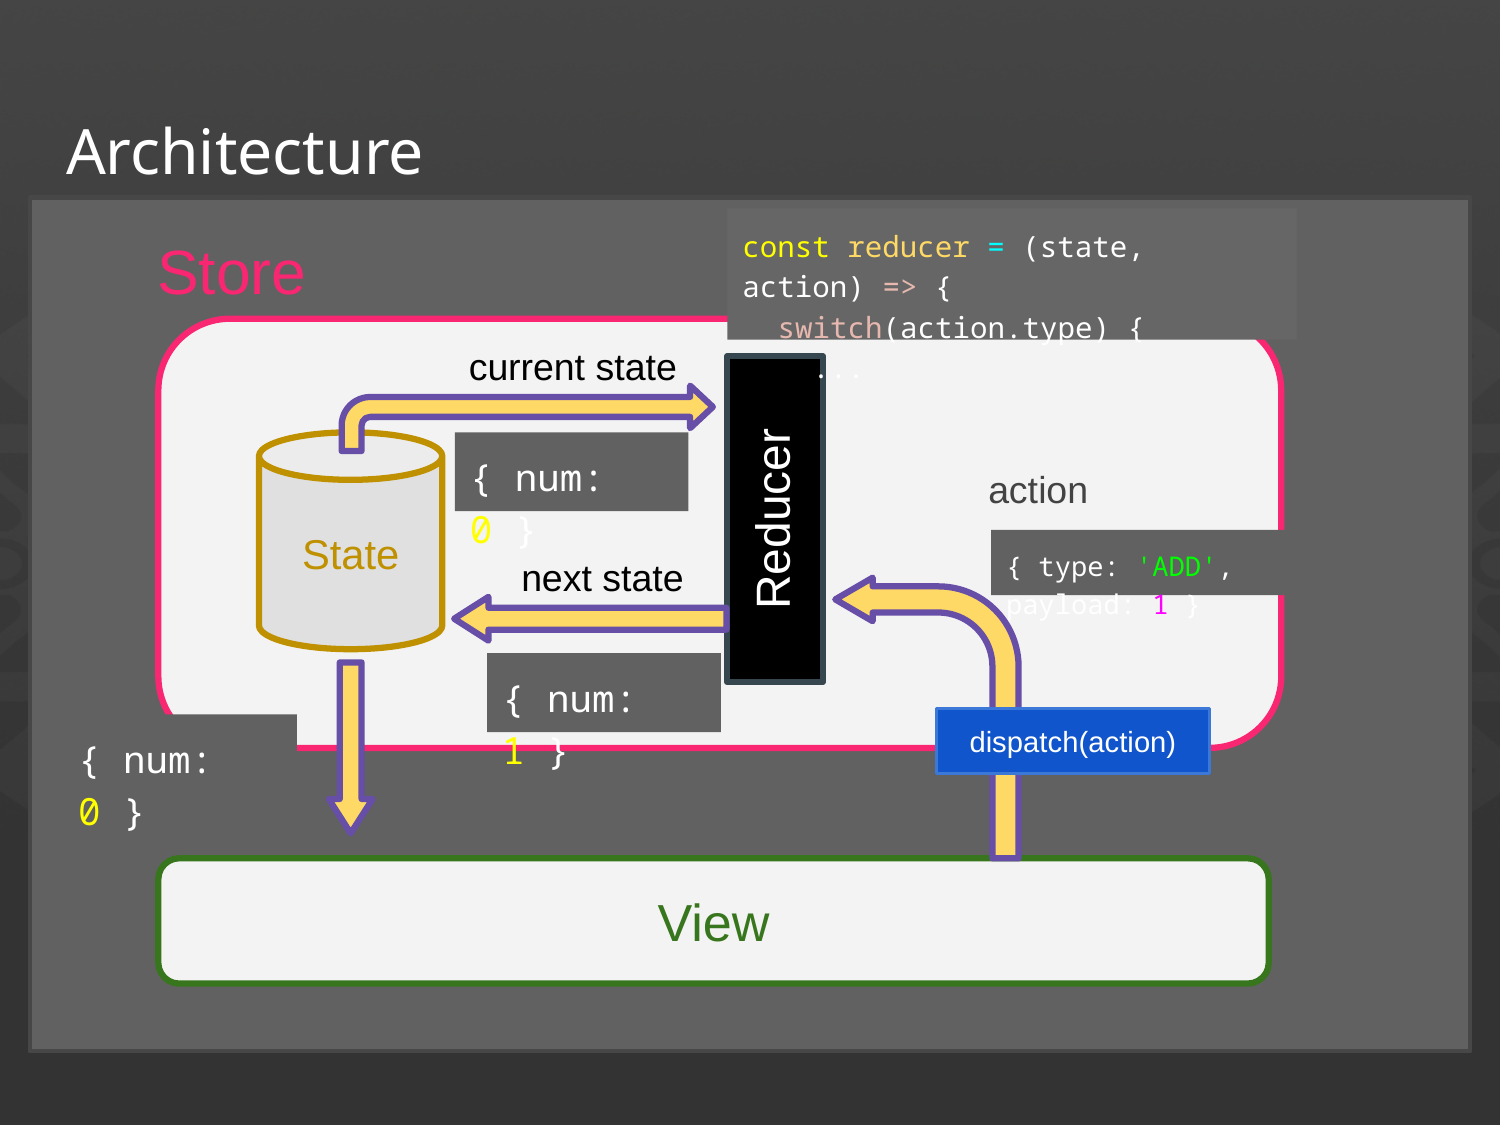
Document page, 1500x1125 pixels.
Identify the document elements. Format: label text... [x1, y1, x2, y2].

text_box { num: 0 } [454, 432, 689, 512]
text_box next state [506, 539, 790, 618]
text_box [328, 662, 373, 834]
text_box [158, 357, 1282, 748]
text_box current state [453, 327, 738, 407]
text_box Store [142, 216, 727, 357]
text_box State [258, 432, 443, 650]
text_box [454, 596, 727, 641]
text_box [341, 396, 713, 452]
text_box View [158, 858, 1269, 984]
title Architecture [51, 97, 1449, 223]
text_box Reducer [727, 357, 823, 682]
text_box dispatch(action) [936, 708, 1210, 774]
text_box { num: 0 } [63, 714, 297, 794]
text_box action [973, 450, 1257, 530]
text_box { num: 1 } [487, 653, 721, 733]
list const reducer = (state, action) => { switch(action.type) { ... [727, 208, 1297, 340]
picture [0, 0, 1500, 1125]
text_box Action X [258, 432, 443, 479]
text_box [992, 774, 1019, 859]
text_box [28, 195, 1472, 1053]
text_box [835, 577, 1019, 708]
text_box { type: 'ADD', payload: 1 } [991, 529, 1391, 596]
text_box Store [738, 216, 1343, 357]
text_box [1345, 695, 1500, 836]
